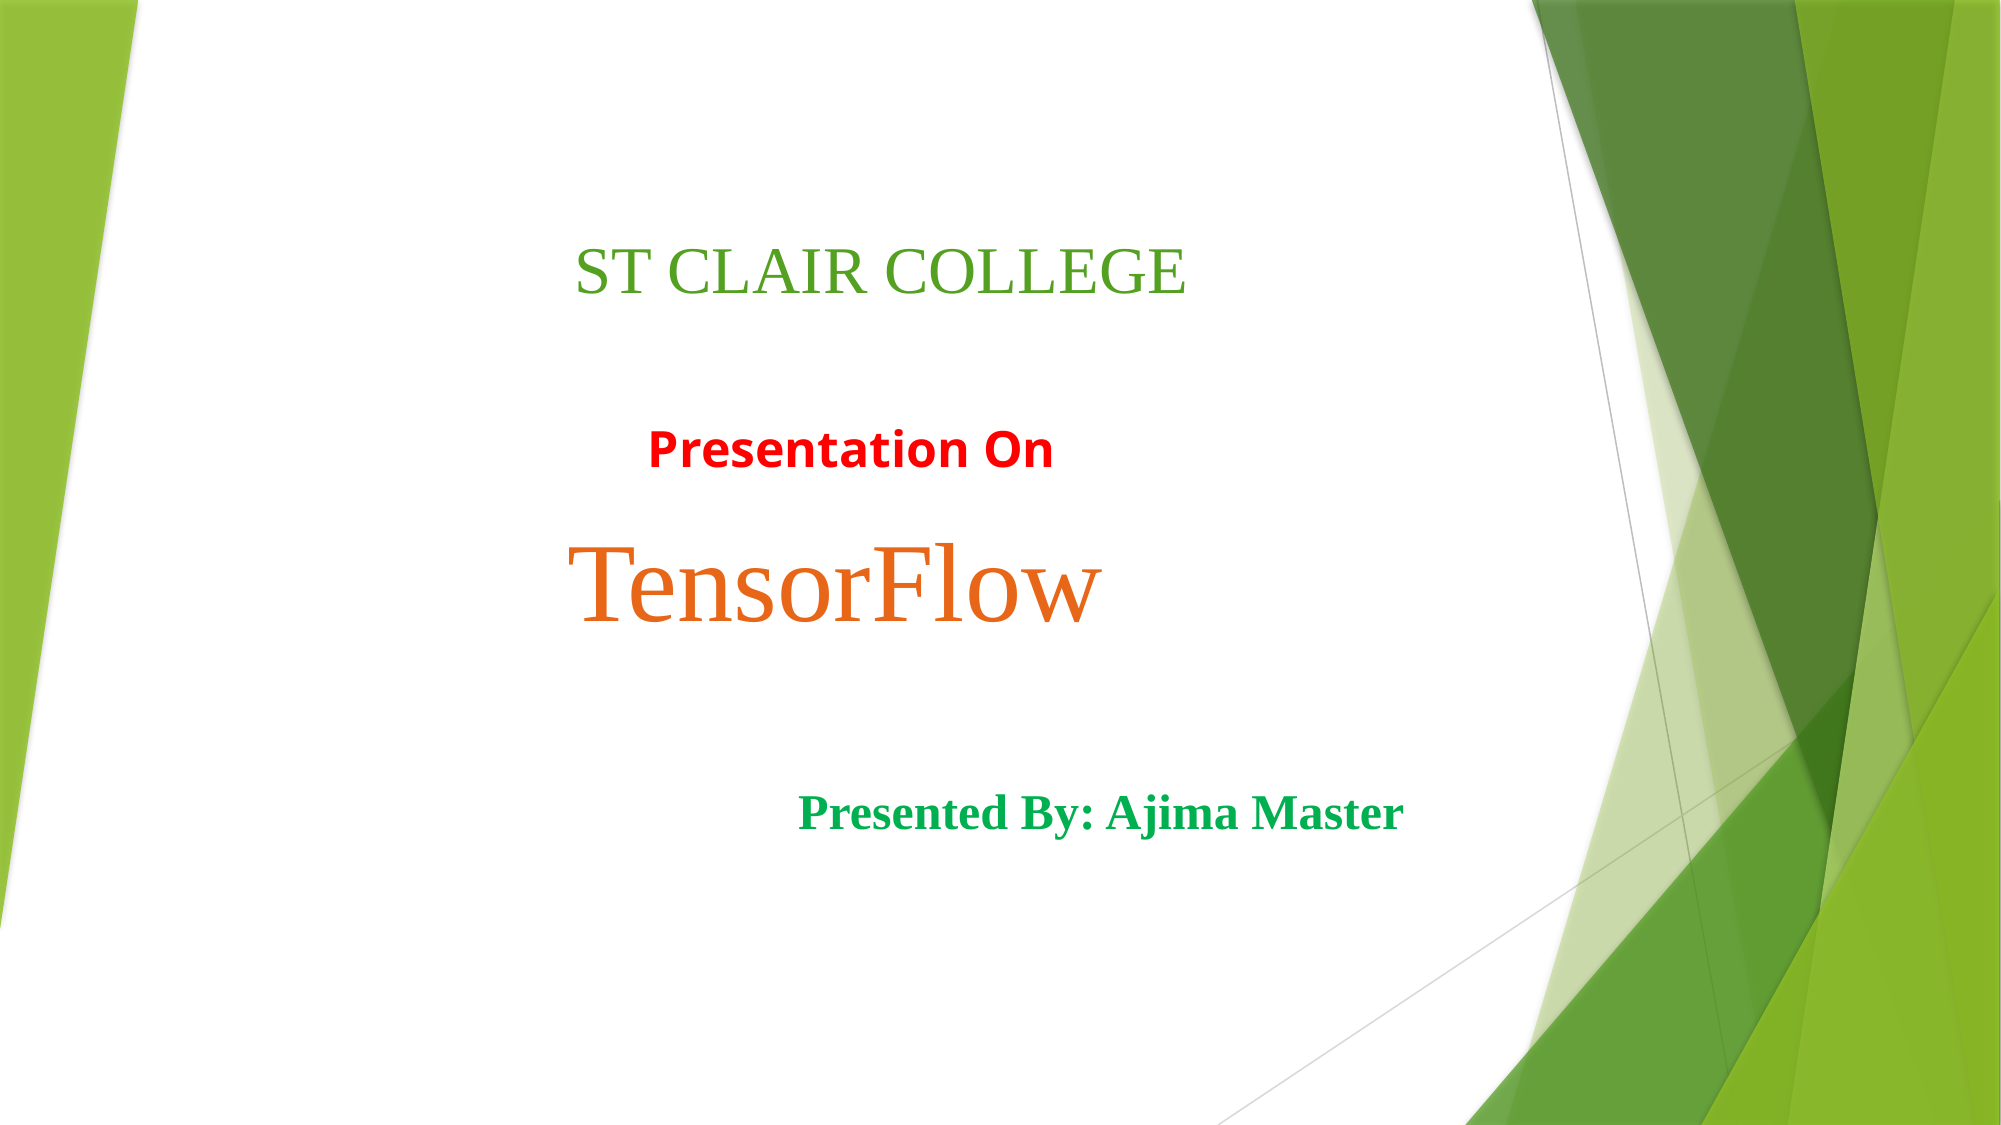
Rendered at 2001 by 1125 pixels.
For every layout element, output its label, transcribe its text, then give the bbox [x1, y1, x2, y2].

title TensorFlow [0, 485, 1118, 652]
text_box ST CLAIR COLLEGE [559, 219, 1240, 315]
subtitle Presented By: Ajima Master [145, 771, 1420, 952]
text_box Presentation On [632, 409, 1119, 485]
